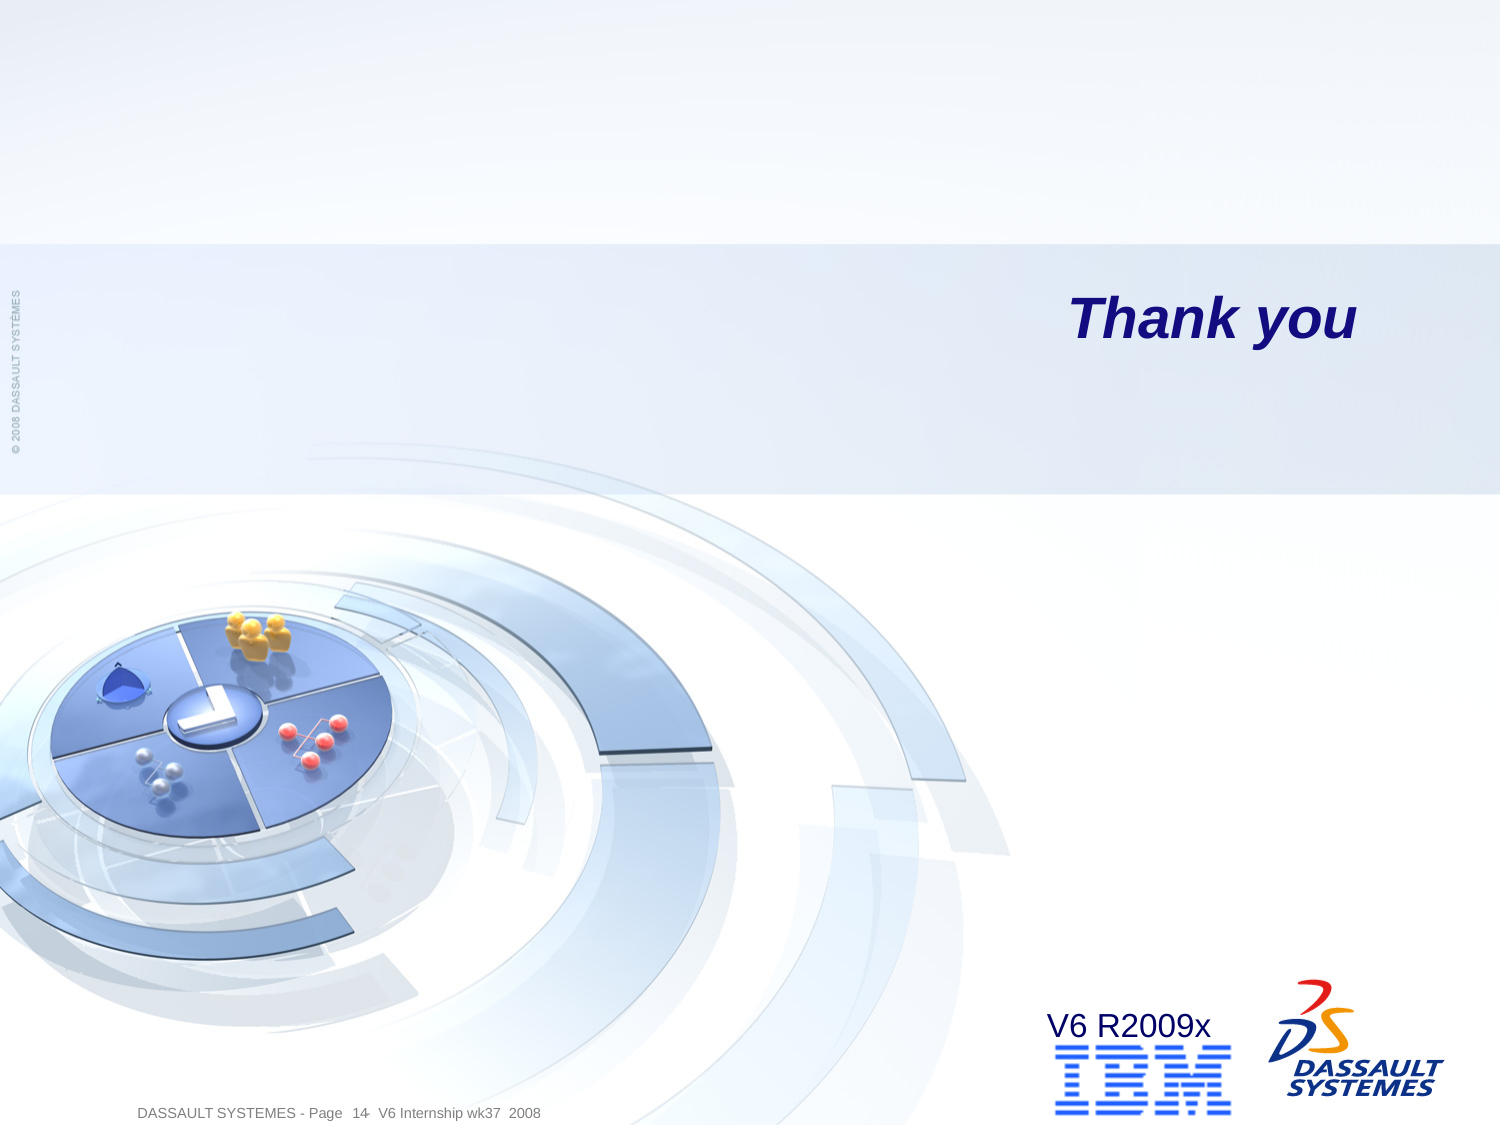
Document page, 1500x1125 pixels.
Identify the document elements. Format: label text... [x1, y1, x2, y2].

picture [0, 0, 1500, 1125]
title Thank you [83, 284, 1360, 343]
